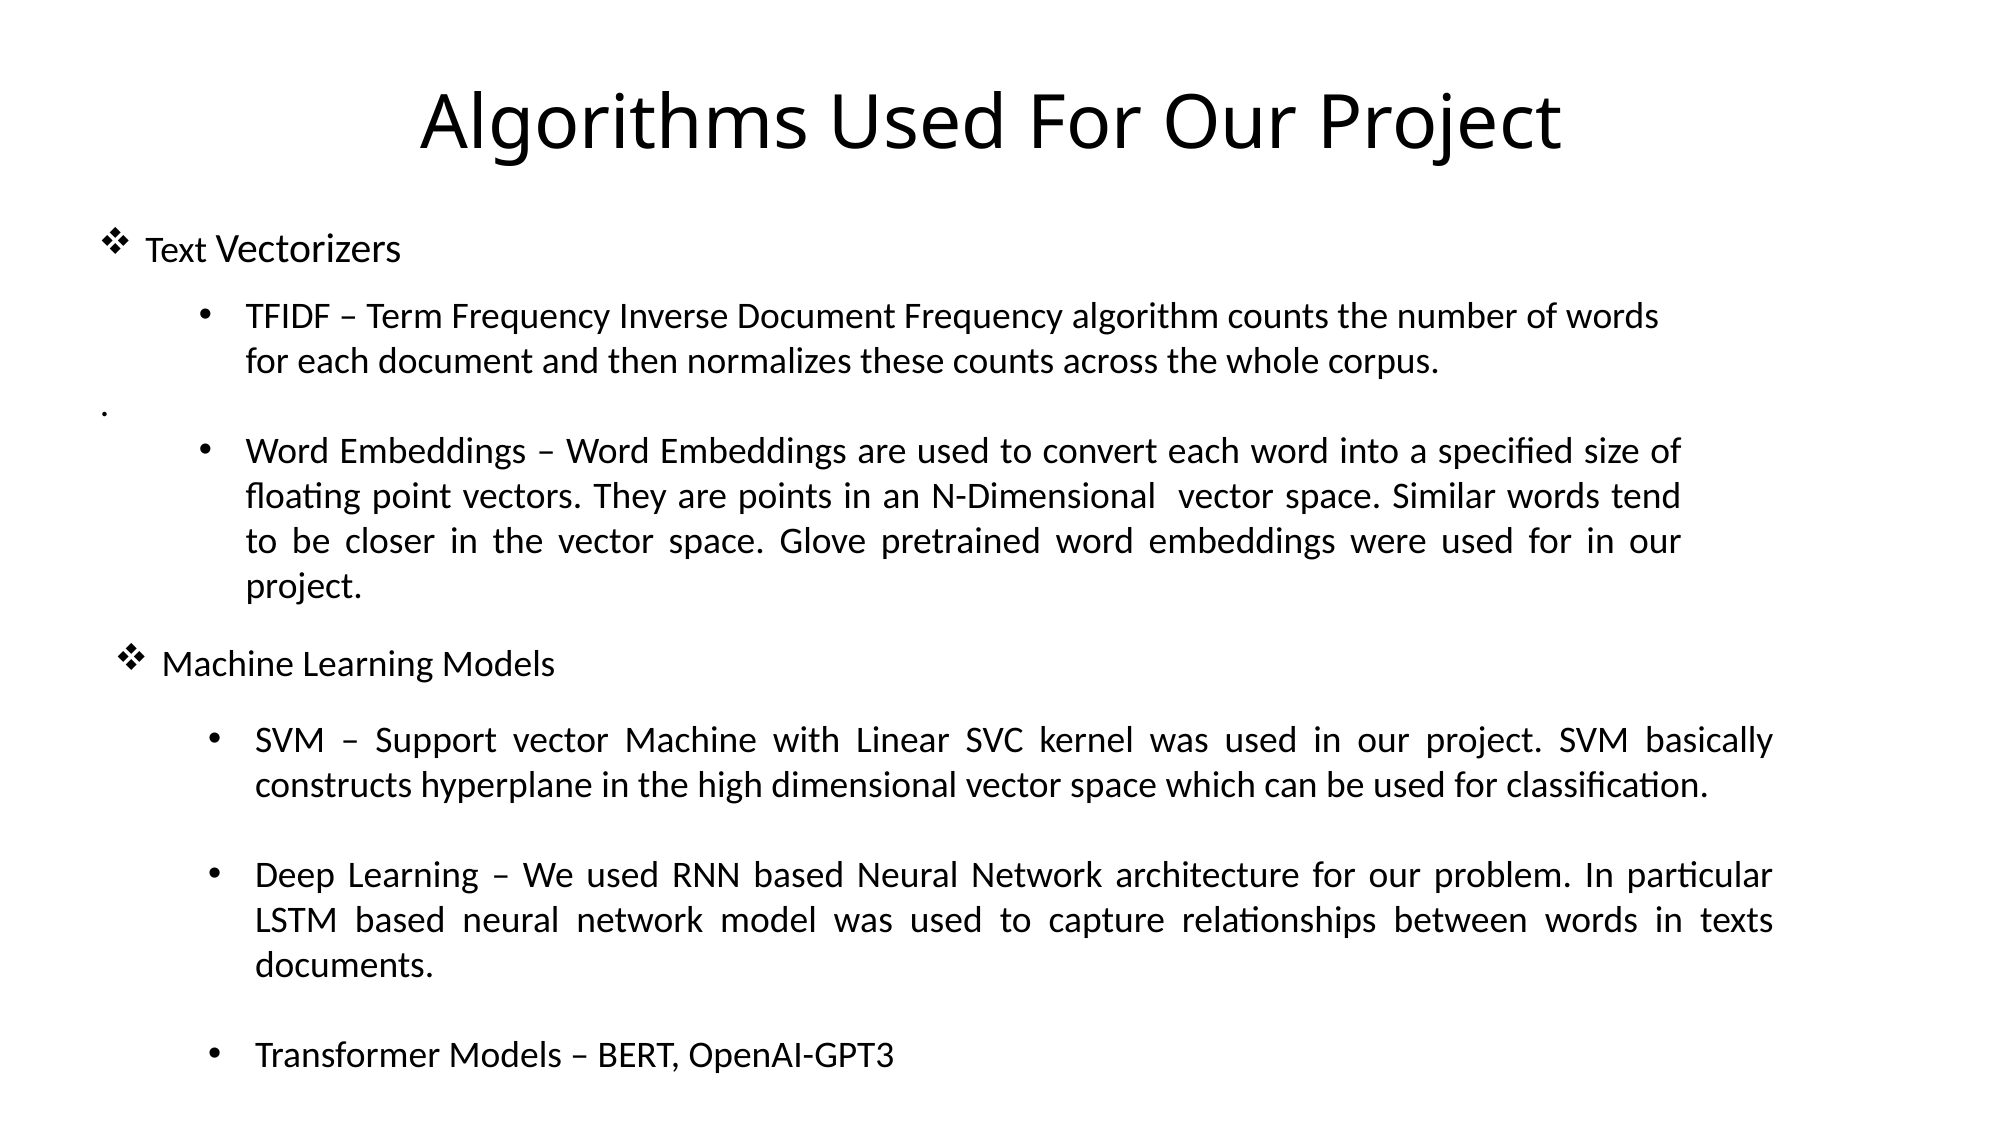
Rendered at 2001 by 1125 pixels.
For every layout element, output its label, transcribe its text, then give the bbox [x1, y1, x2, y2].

text_box SVM – Support vector Machine with Linear SVC kernel was used in our project. SVM basically constructs hyperplane in the high dimensional vector space which can be used for classification. Deep Learning – We used RNN based Neural Network architecture for our problem. In particular LSTM based neural network model was used to capture relationships between words in texts documents. Transformer Models – BERT, OpenAI-GPT3 [193, 707, 1791, 1082]
text_box . [99, 371, 108, 477]
text_box TFIDF – Term Frequency Inverse Document Frequency algorithm counts the number of words for each document and then normalizes these counts across the whole corpus. Word Embeddings – Word Embeddings are used to convert each word into a specified size of floating point vectors. They are points in an N-Dimensional vector space. Similar words tend to be closer in the vector space. Glove pretrained word embeddings were used for in our project. [184, 283, 1699, 614]
text_box Machine Learning Models [99, 631, 1377, 692]
text_box Text Vectorizers [83, 213, 1742, 279]
title Algorithms Used For Our Project [241, 45, 1742, 213]
